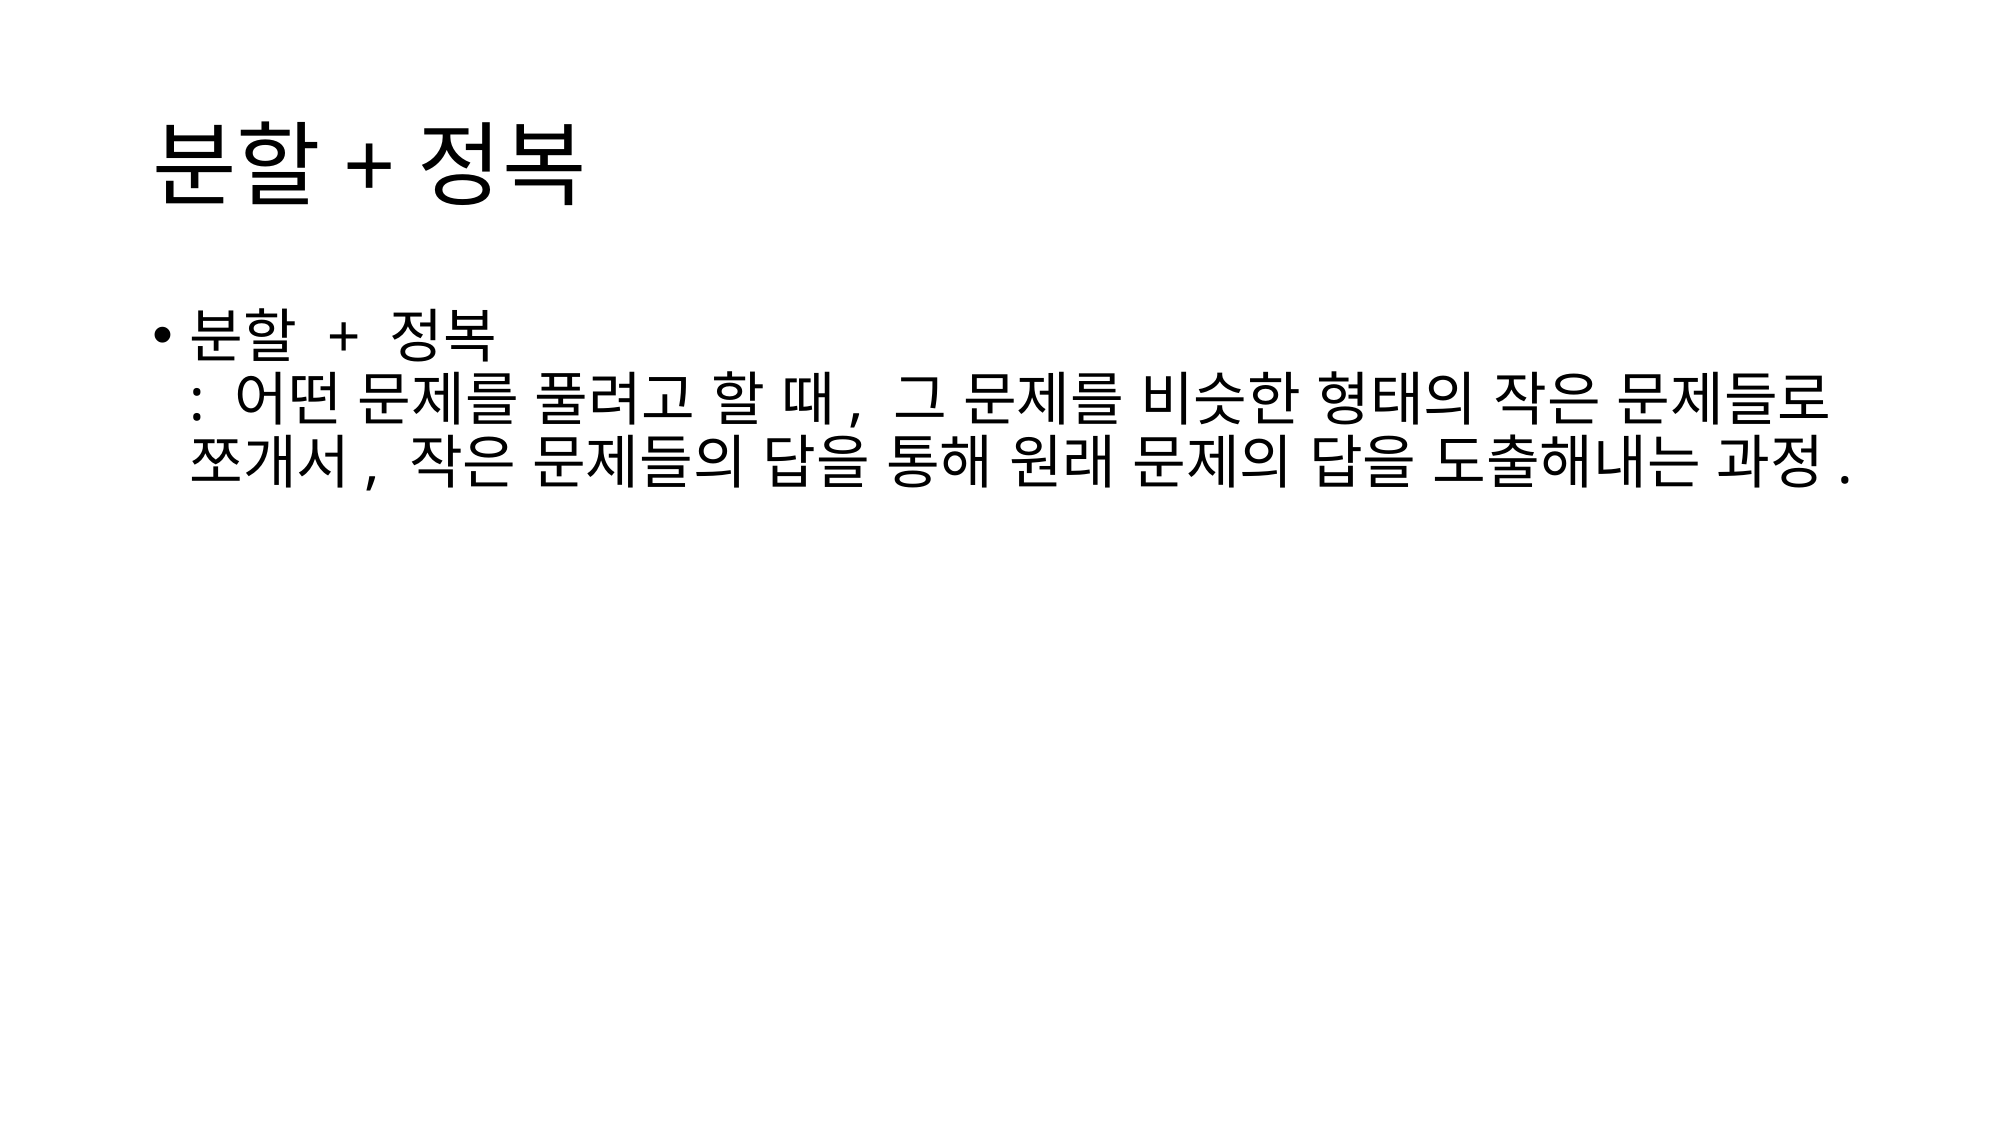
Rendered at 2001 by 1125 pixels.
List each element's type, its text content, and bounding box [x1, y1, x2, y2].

title 분할+정복 [137, 59, 1863, 278]
list 분할 + 정복 : 어떤 문제를 풀려고 할 때, 그 문제를 비슷한 형태의 작은 문제들로 쪼개서, 작은 문제들의 답을 통해 원래 문제의 답을 도출해내는 과정. [137, 299, 1863, 1014]
